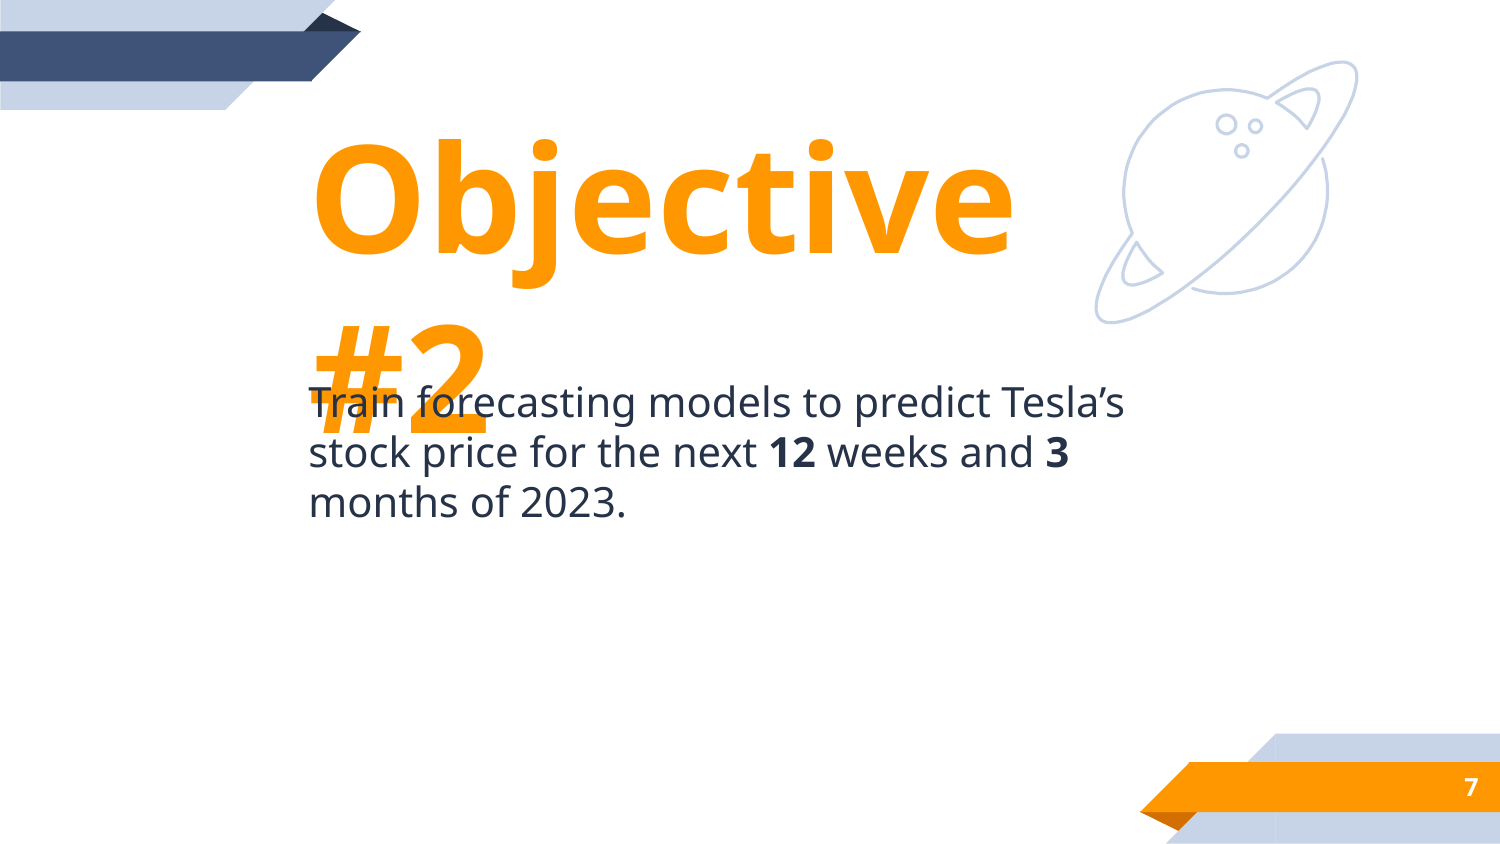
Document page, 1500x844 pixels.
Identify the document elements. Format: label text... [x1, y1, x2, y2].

subtitle Train forecasting models to predict Tesla’s stock price for the next 12 weeks and 3 months of 2023. [293, 386, 1207, 516]
slide_number 7 [1249, 760, 1494, 813]
title Objective #2 [293, 188, 1207, 379]
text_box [1095, 61, 1357, 323]
